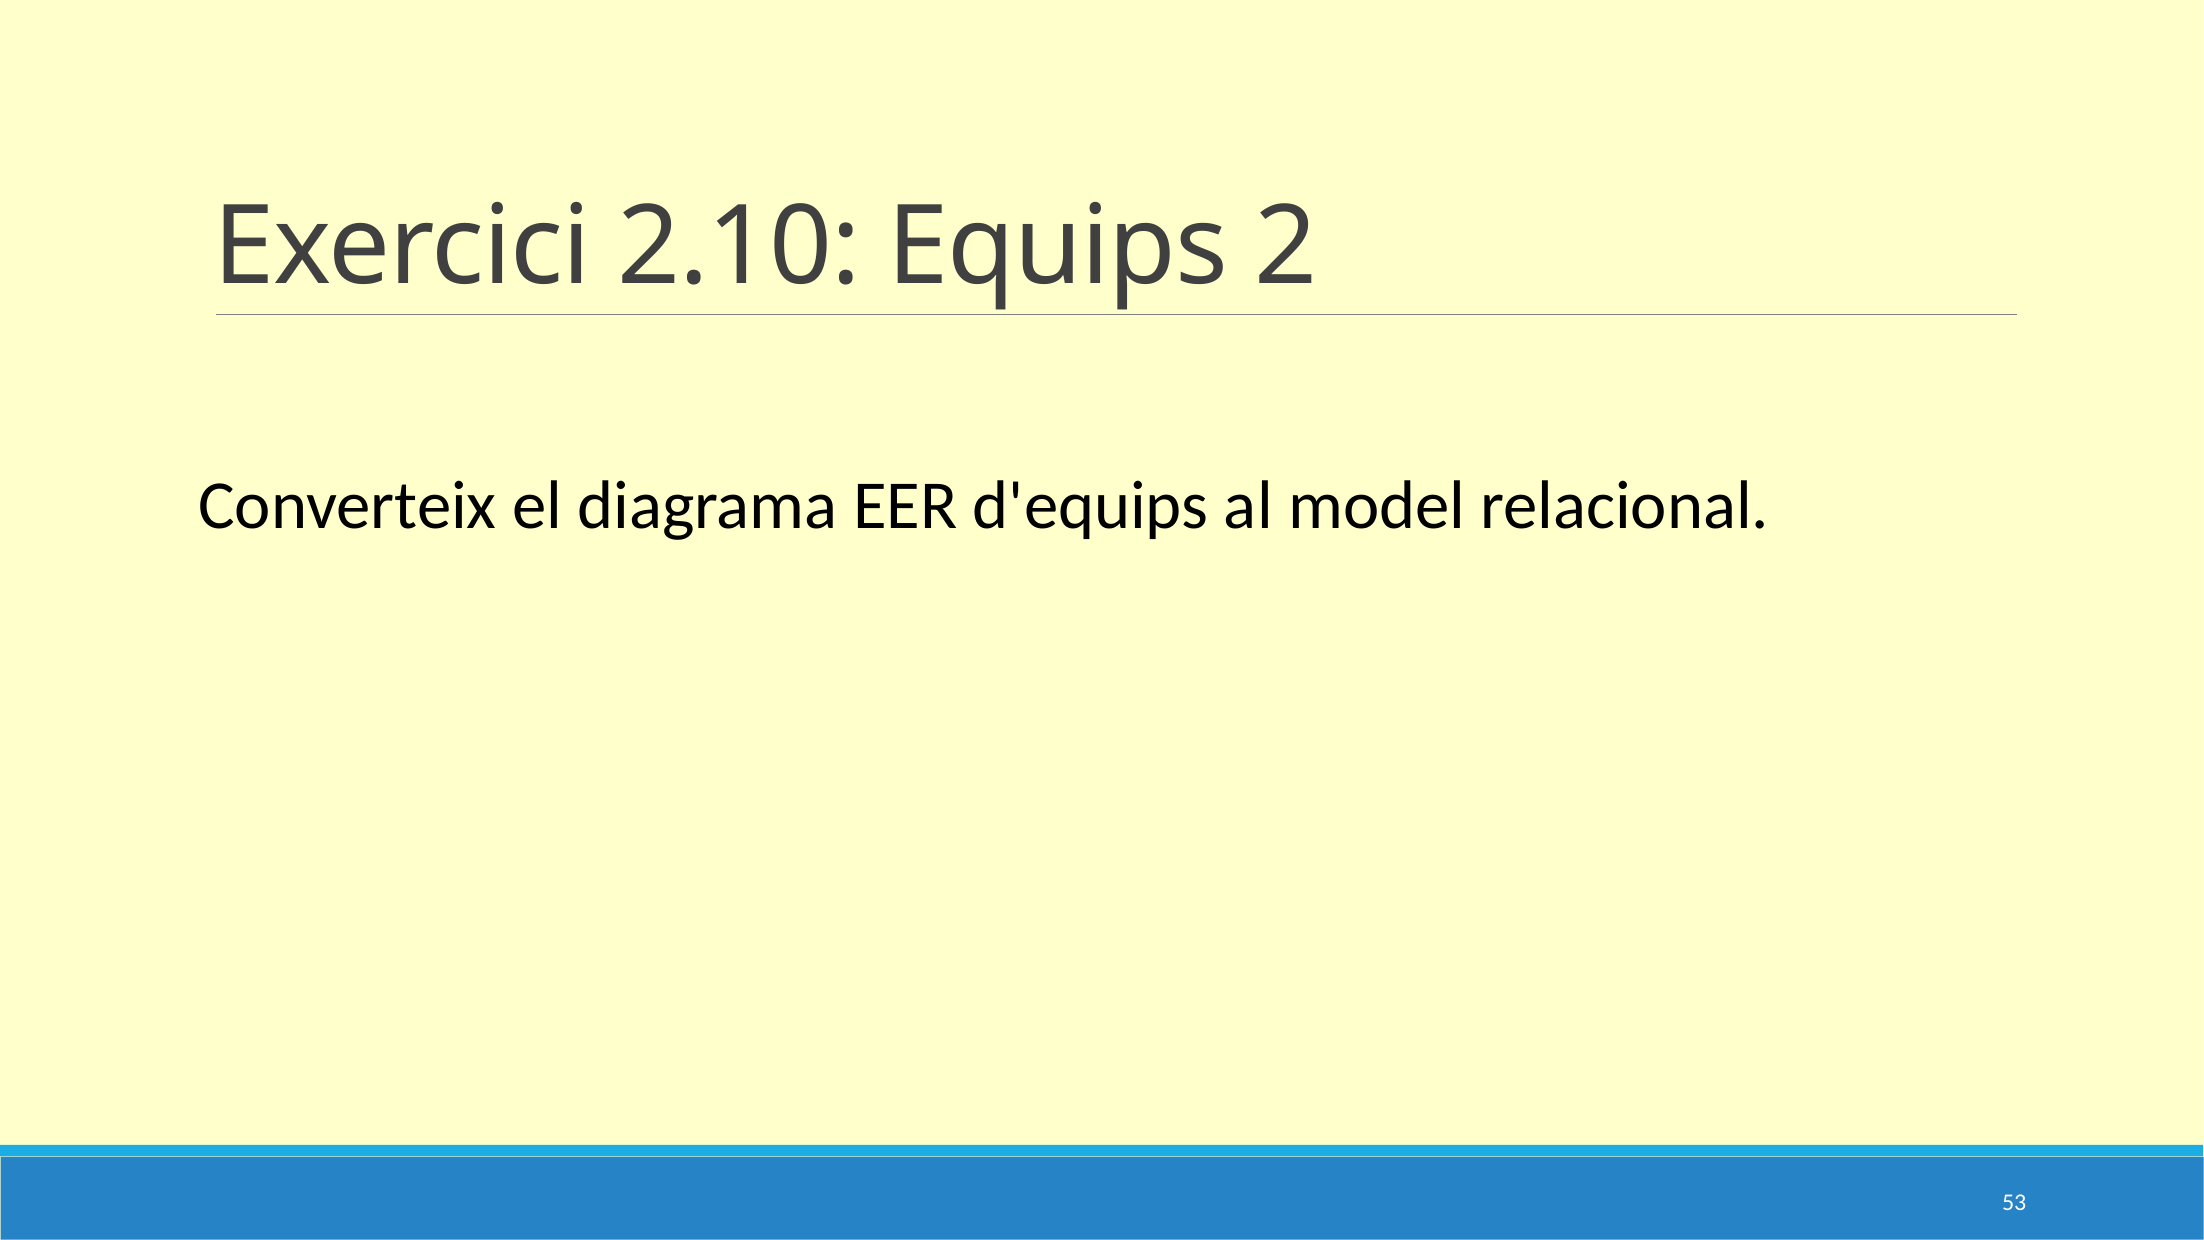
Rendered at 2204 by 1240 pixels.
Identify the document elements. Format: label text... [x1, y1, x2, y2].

title Exercici 2.10: Equips 2 [198, 51, 2017, 314]
slide_number 53 [1789, 1167, 2027, 1234]
list Converteix el diagrama EER d'equips al model relacional. [198, 333, 2017, 1061]
